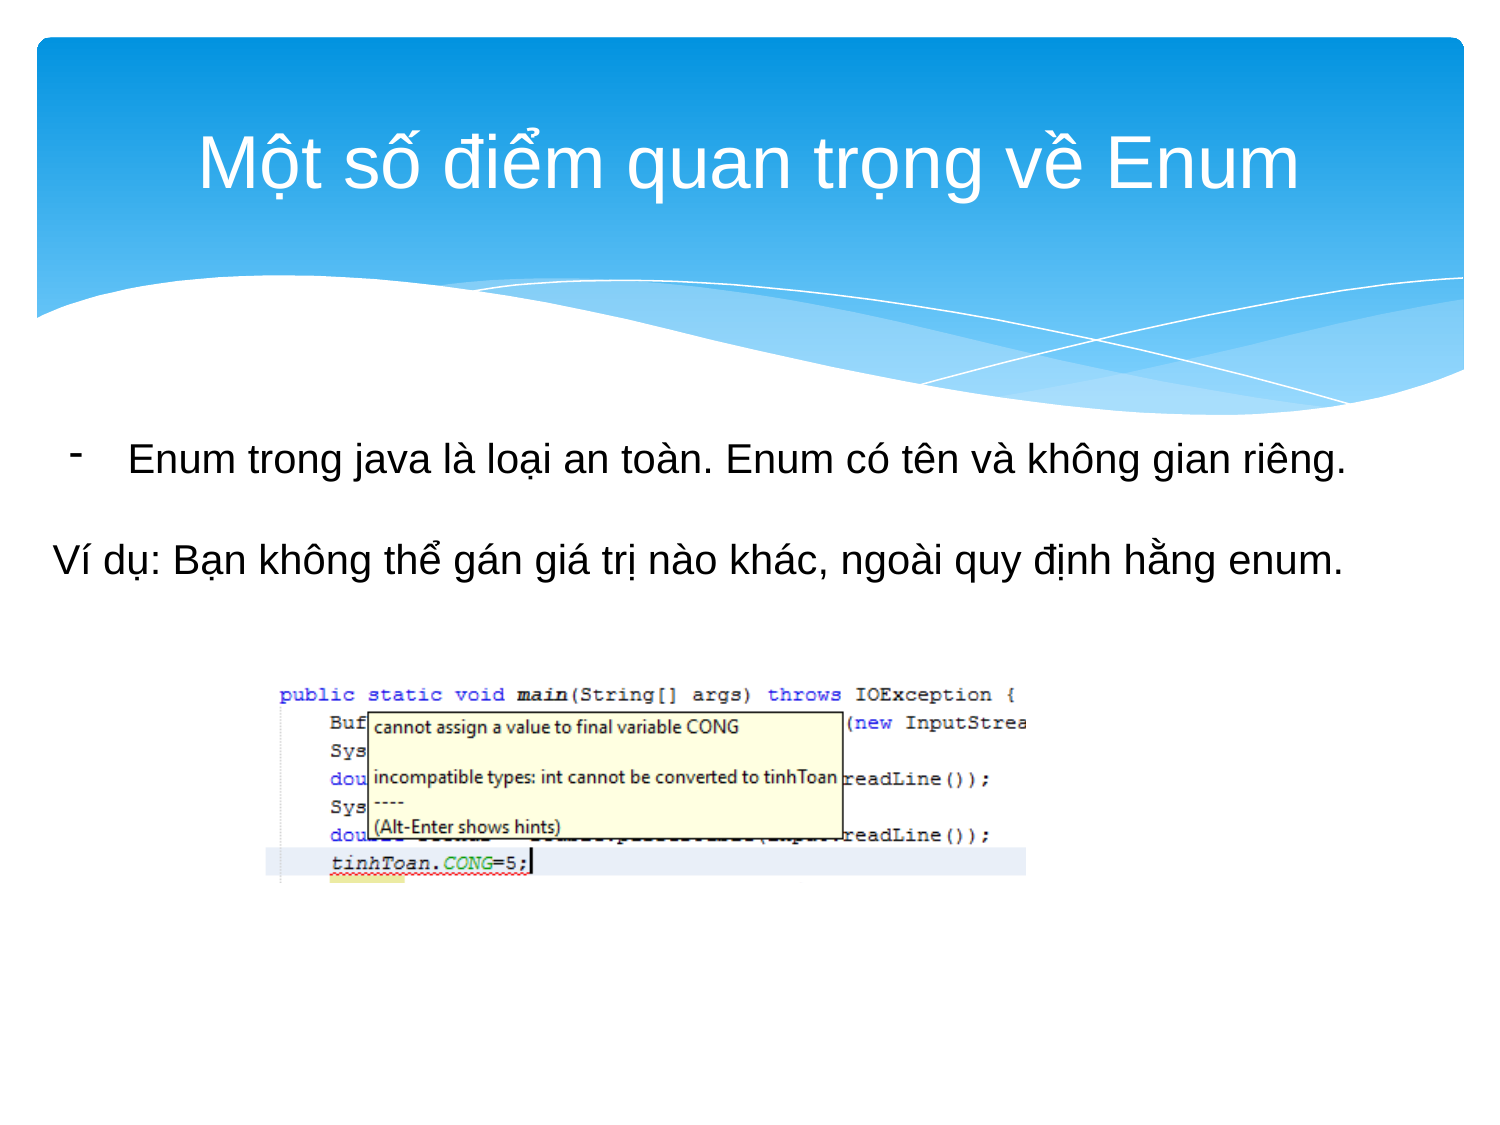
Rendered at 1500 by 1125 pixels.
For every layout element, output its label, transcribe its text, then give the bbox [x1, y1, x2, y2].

picture [265, 681, 1027, 883]
text_box Enum trong java là loại an toàn. Enum có tên và không gian riêng. Ví dụ: Bạn không thể gán giá trị nào khác, ngoài quy định hằng enum. [37, 417, 1425, 693]
title Một số điểm quan trọng về Enum [75, 55, 1425, 261]
